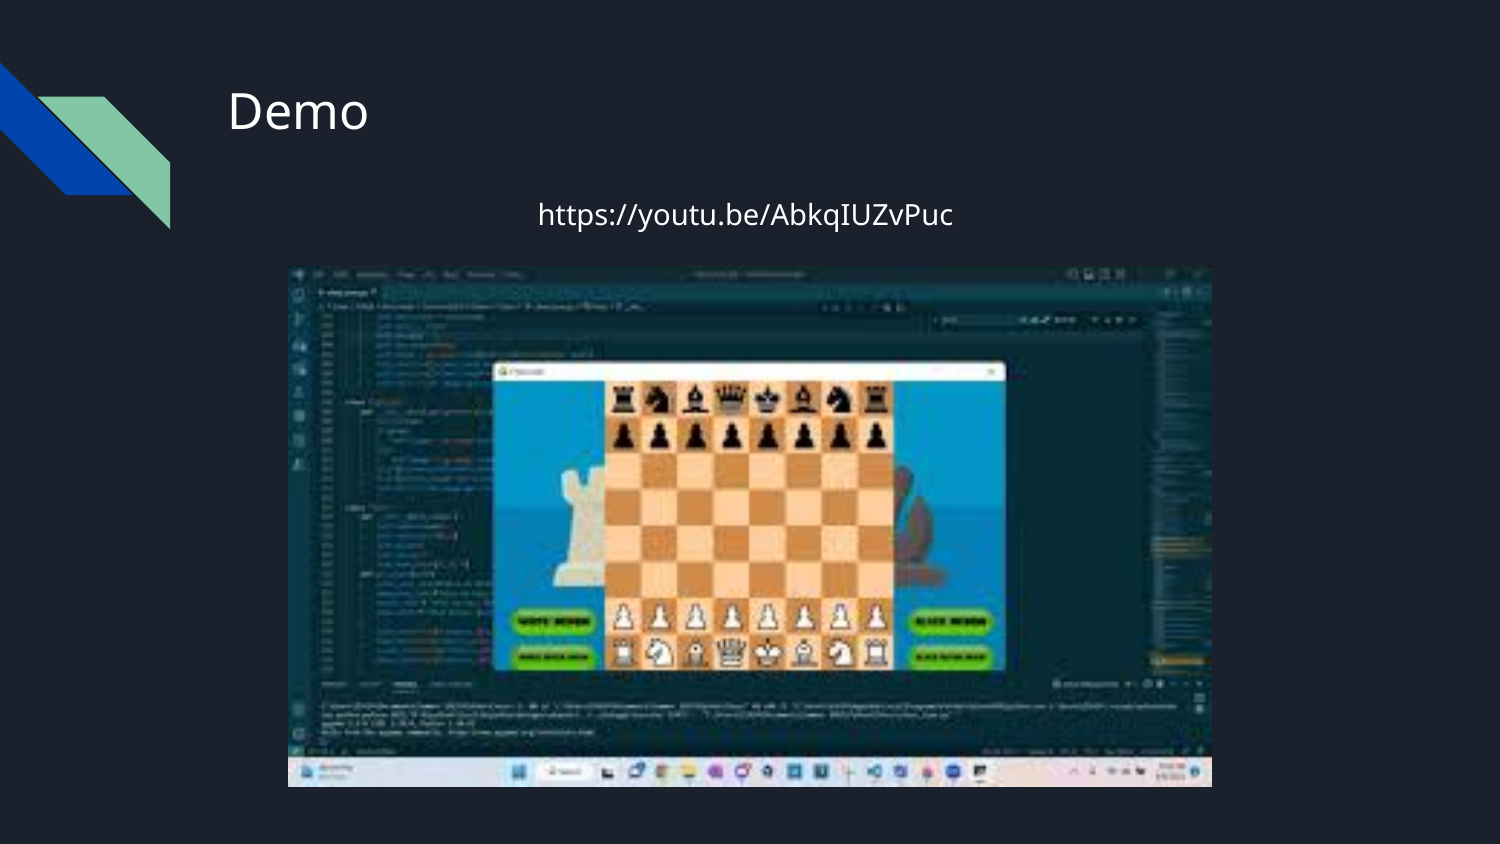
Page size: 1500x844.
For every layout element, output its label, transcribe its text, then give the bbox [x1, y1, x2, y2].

text_box https://youtu.be/AbkqIUZvPuc [522, 181, 1155, 247]
title Demo [212, 64, 1368, 161]
picture [1203, 412, 1213, 416]
picture [287, 266, 1213, 787]
